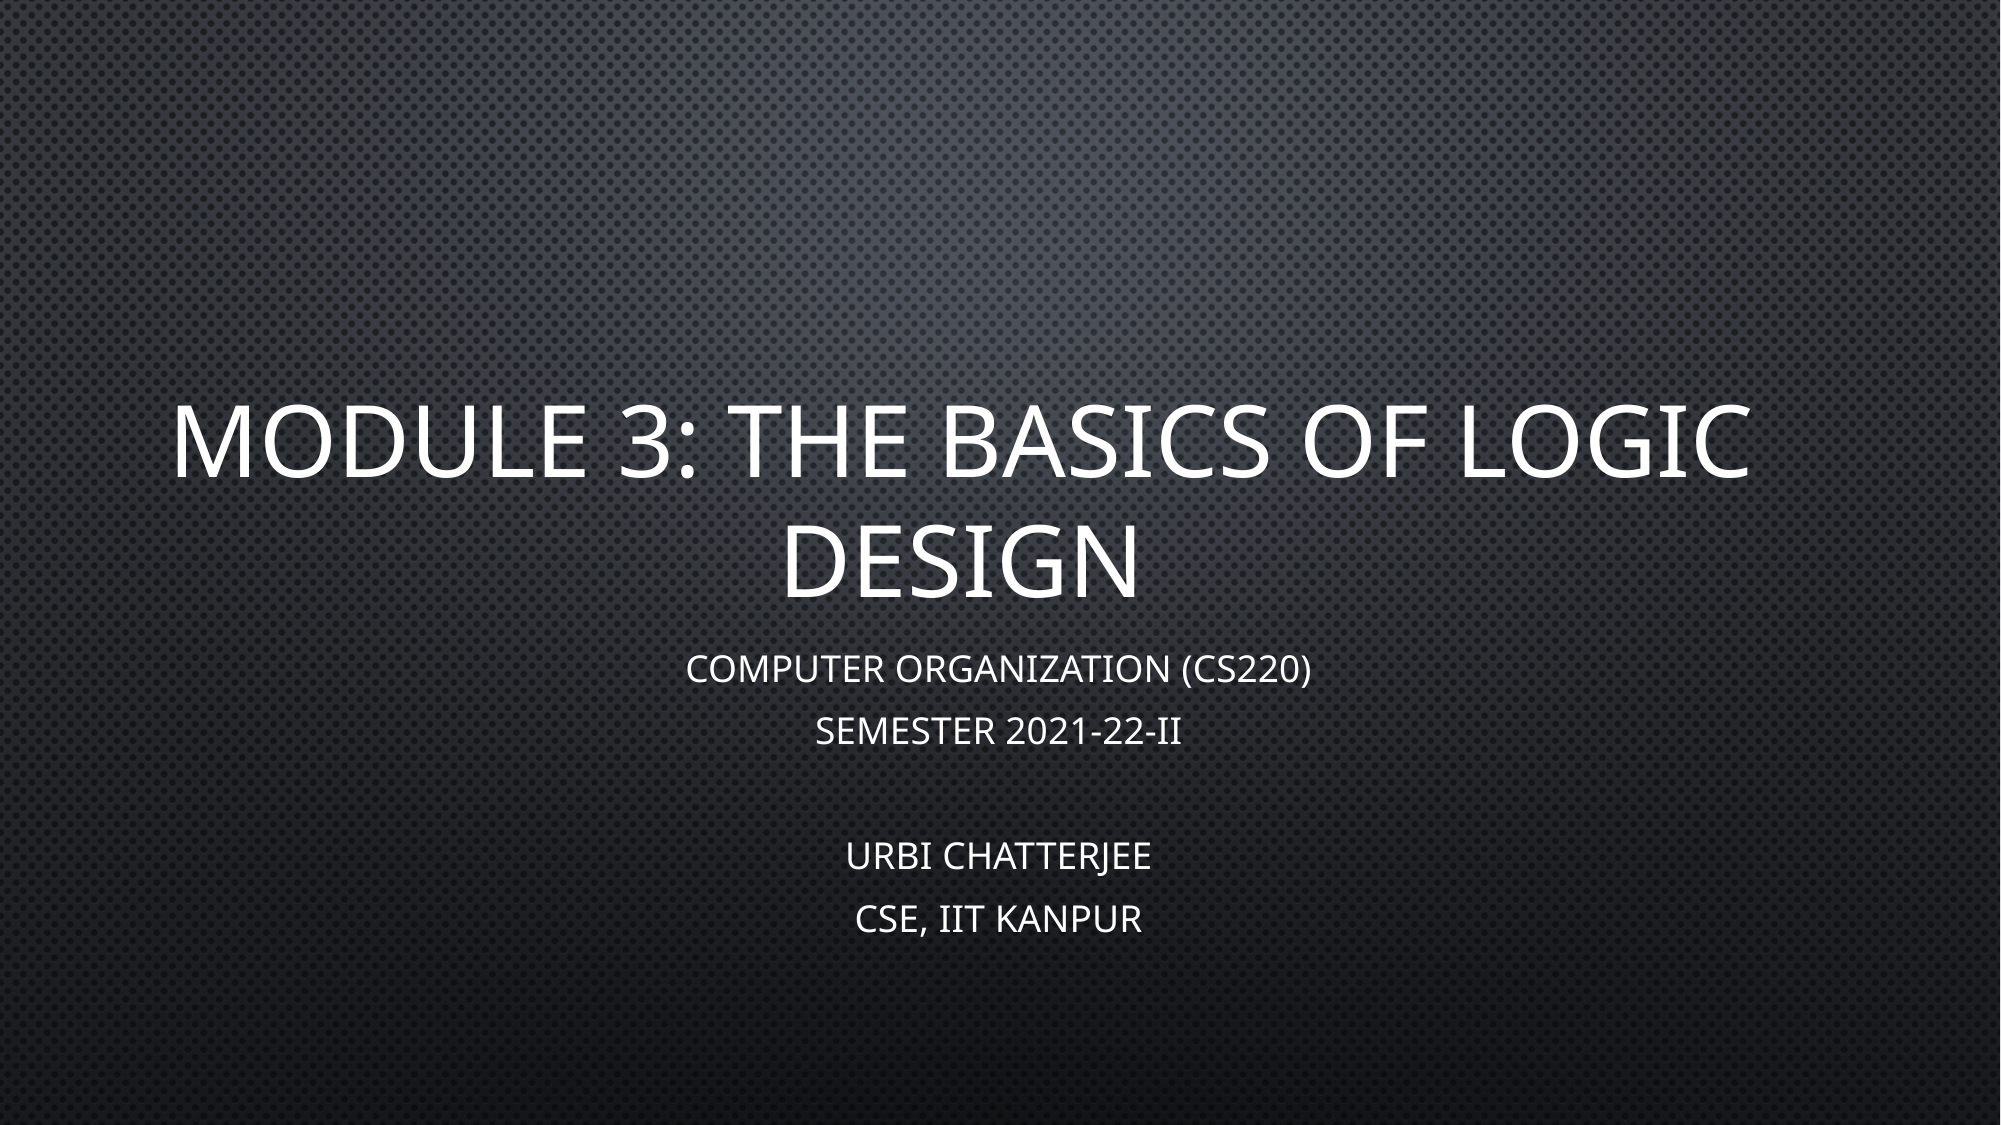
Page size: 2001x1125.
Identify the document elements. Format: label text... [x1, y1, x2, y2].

subtitle Computer Organization (CS220) Semester 2021-22-II Urbi Chatterjee CSE, IIT Kanpur [287, 637, 1711, 950]
title MODULE 3: The Basics of Logic Design [87, 99, 1838, 625]
